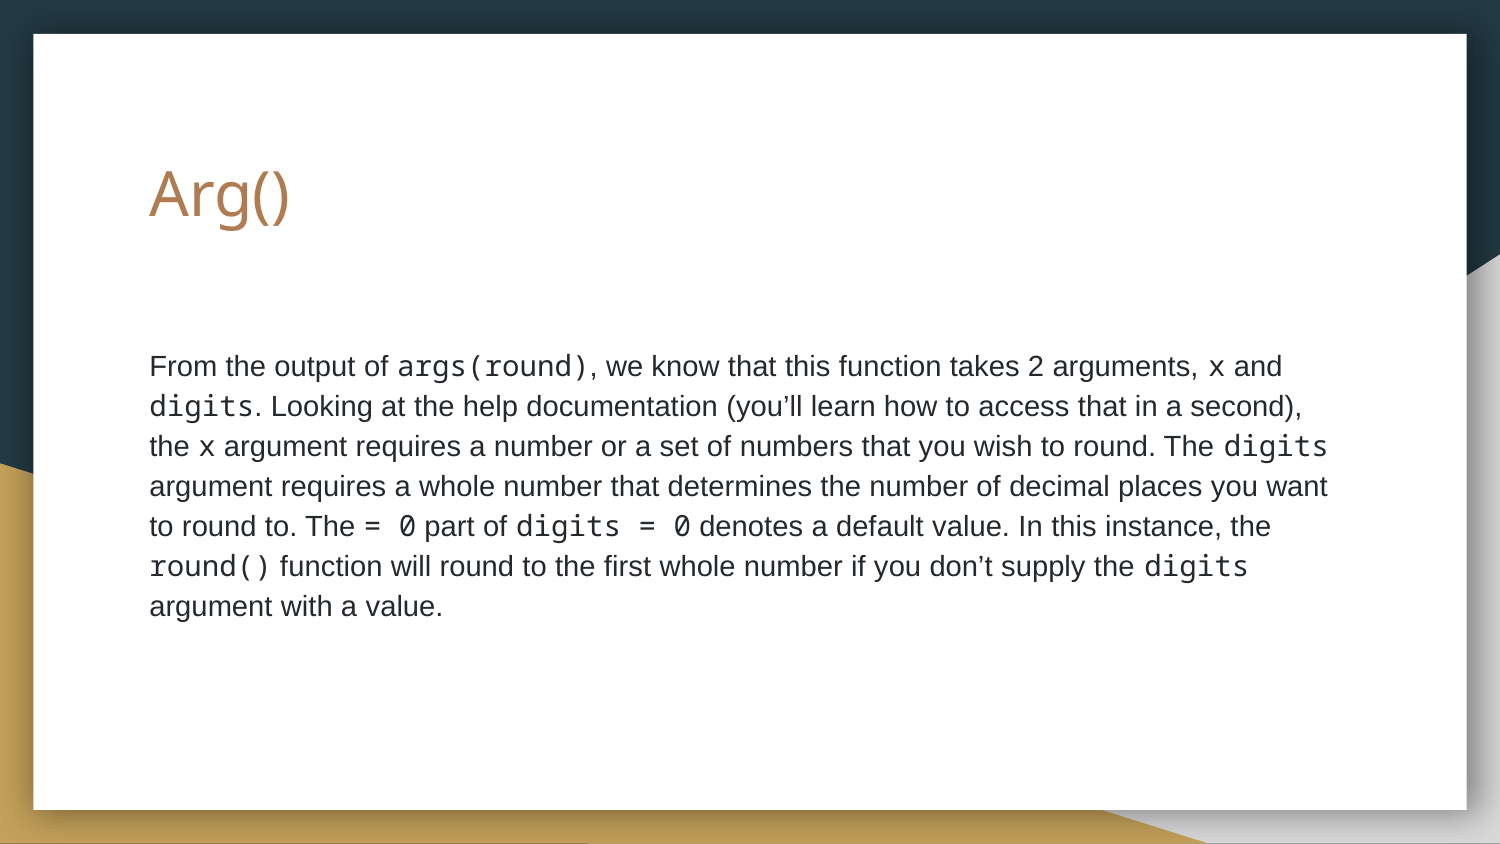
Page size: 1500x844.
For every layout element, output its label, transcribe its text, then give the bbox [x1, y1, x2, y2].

list From the output of args(round), we know that this function takes 2 arguments, x and digits. Looking at the help documentation (you’ll learn how to access that in a second), the x argument requires a number or a set of numbers that you wish to round. The digits argument requires a whole number that determines the number of decimal places you want to round to. The = 0 part of digits = 0 denotes a default value. In this instance, the round() function will round to the first whole number if you don’t supply the digits argument with a value. [134, 326, 1366, 729]
title Arg() [134, 138, 1366, 296]
